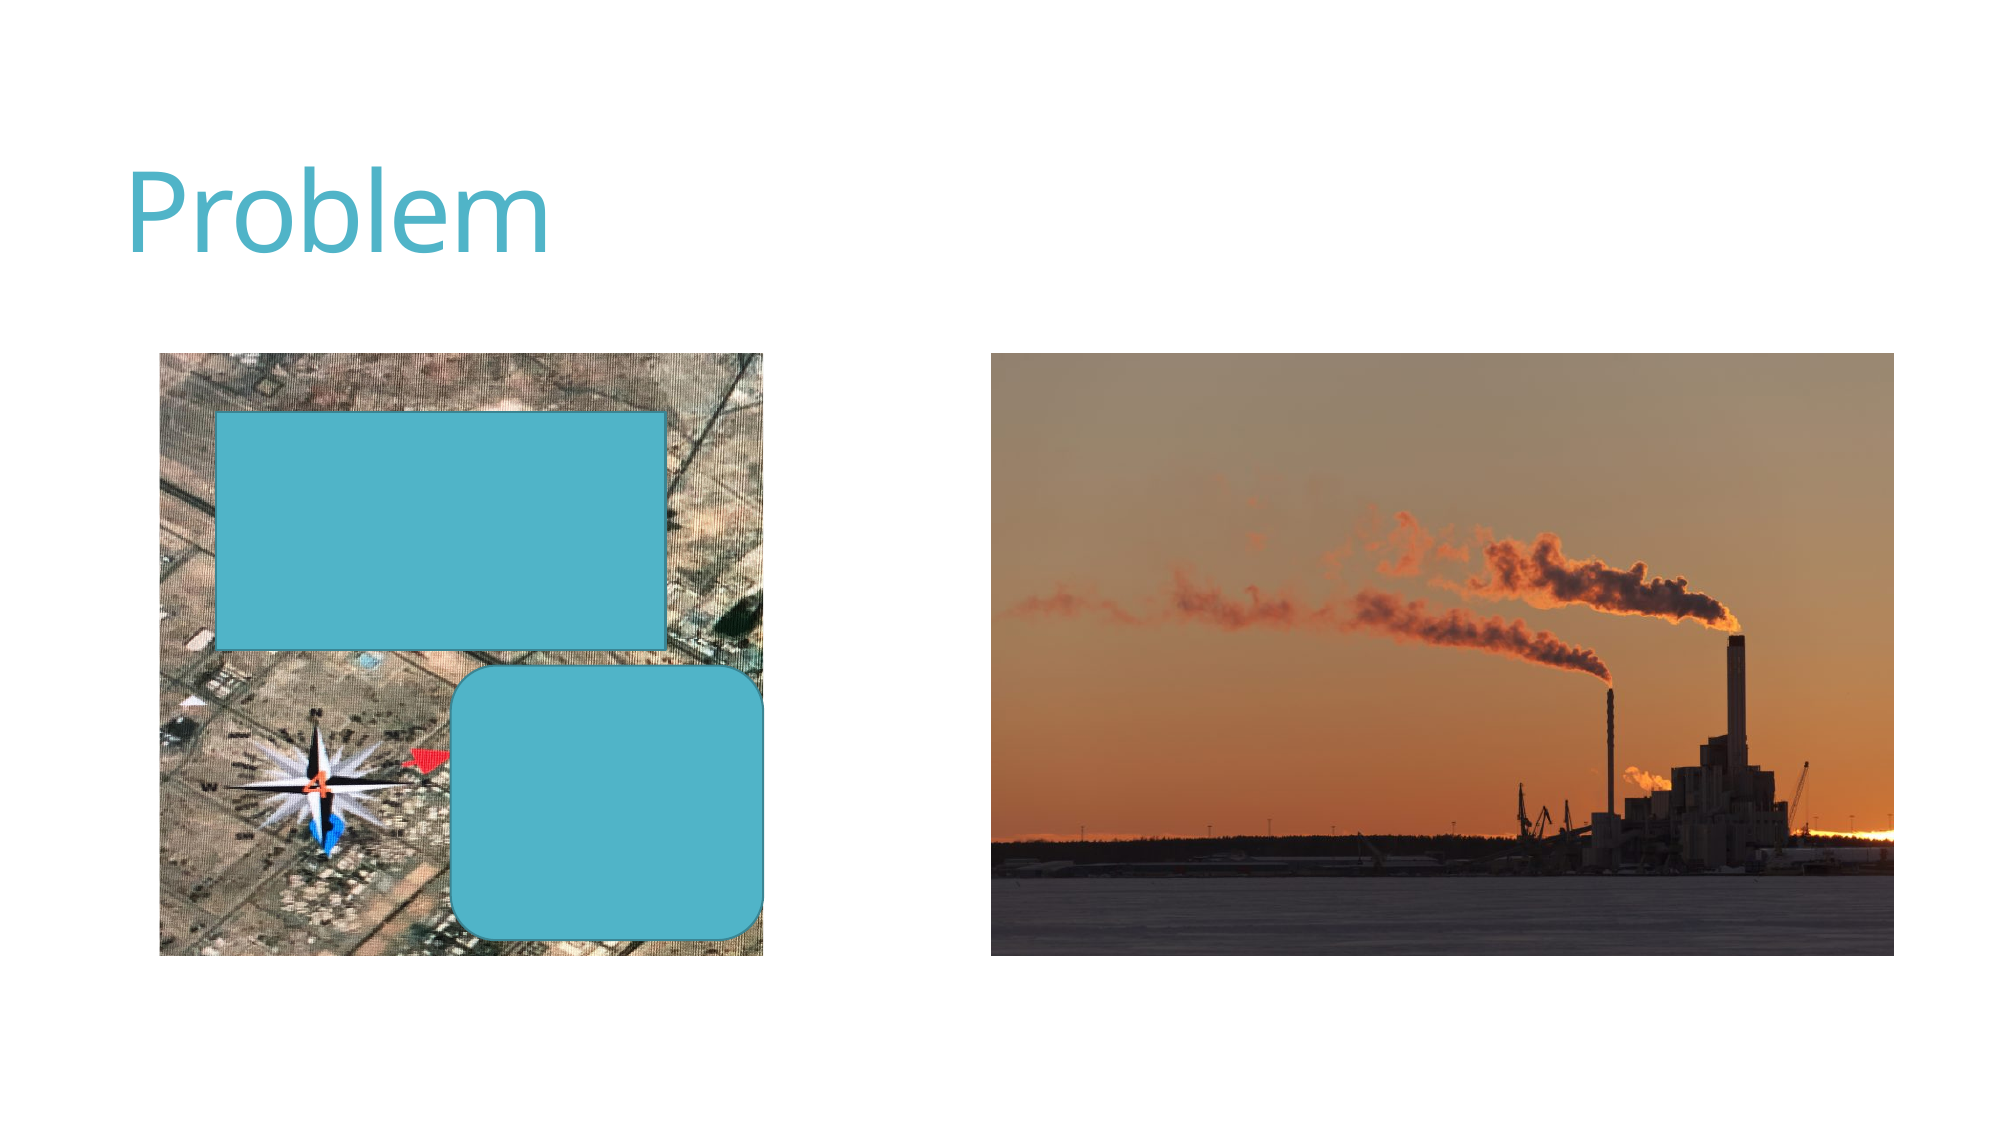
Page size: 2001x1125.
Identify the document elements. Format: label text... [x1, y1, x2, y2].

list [991, 353, 1895, 957]
picture [159, 353, 764, 957]
title Problem [107, 81, 1875, 354]
